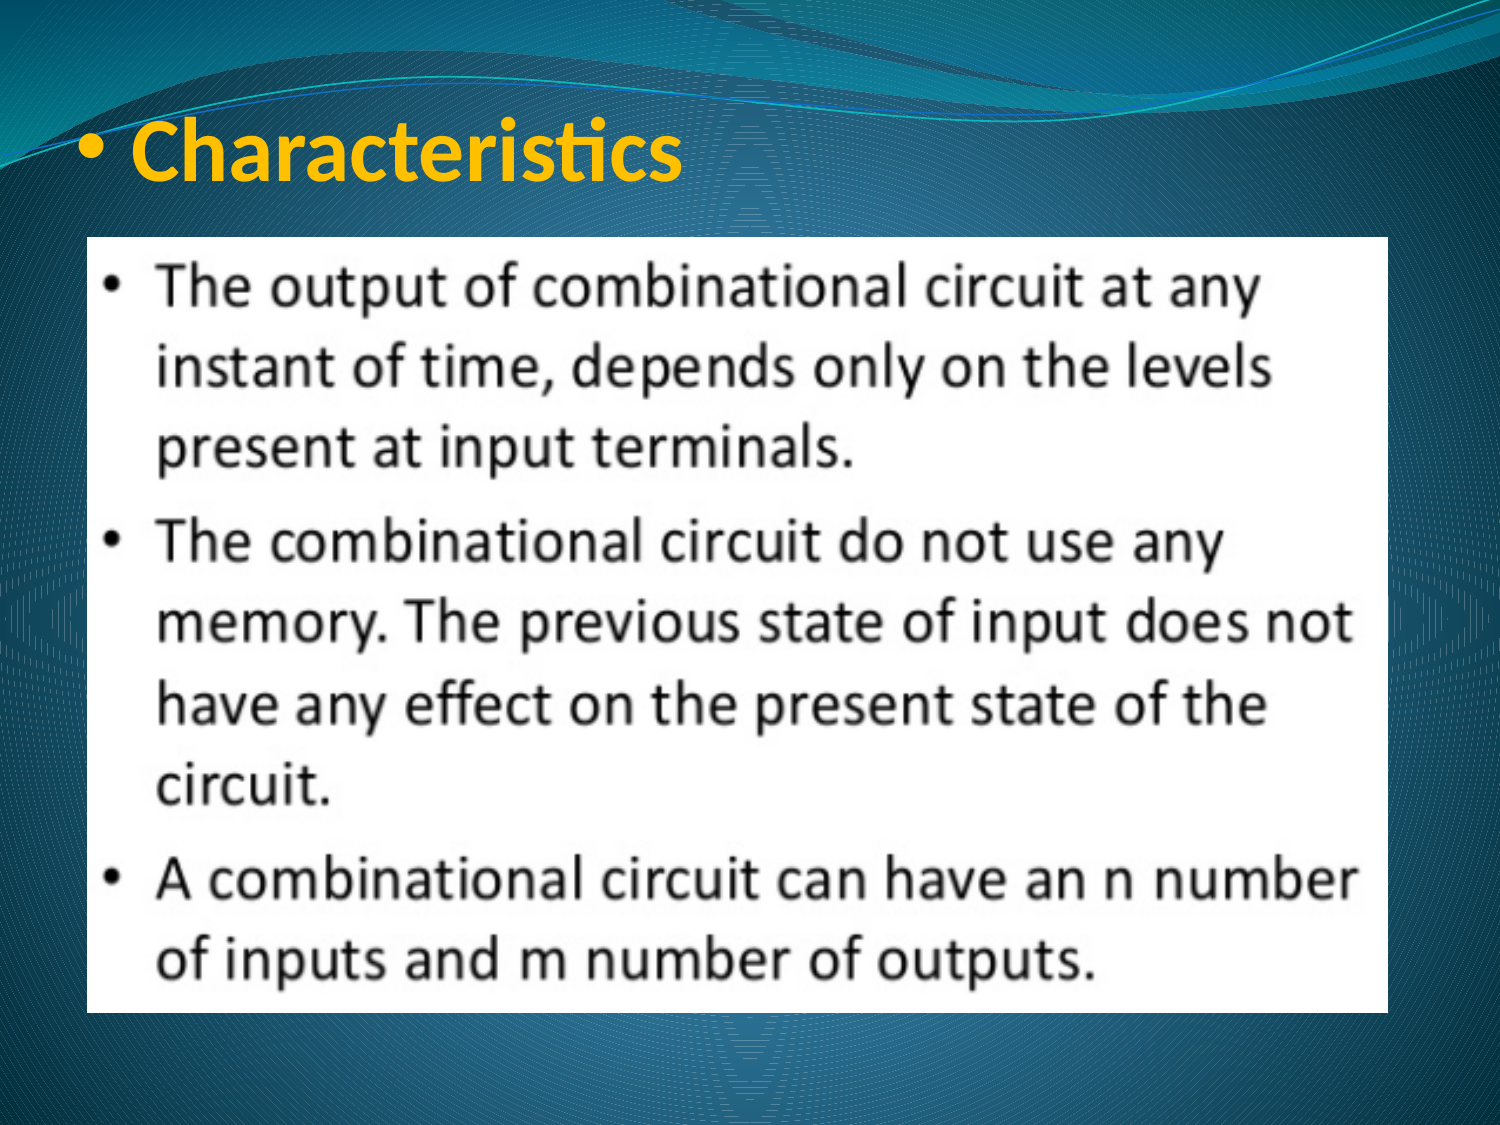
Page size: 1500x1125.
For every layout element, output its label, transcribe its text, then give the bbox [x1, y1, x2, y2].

title Characteristics [75, 50, 1425, 200]
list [87, 237, 1388, 1013]
